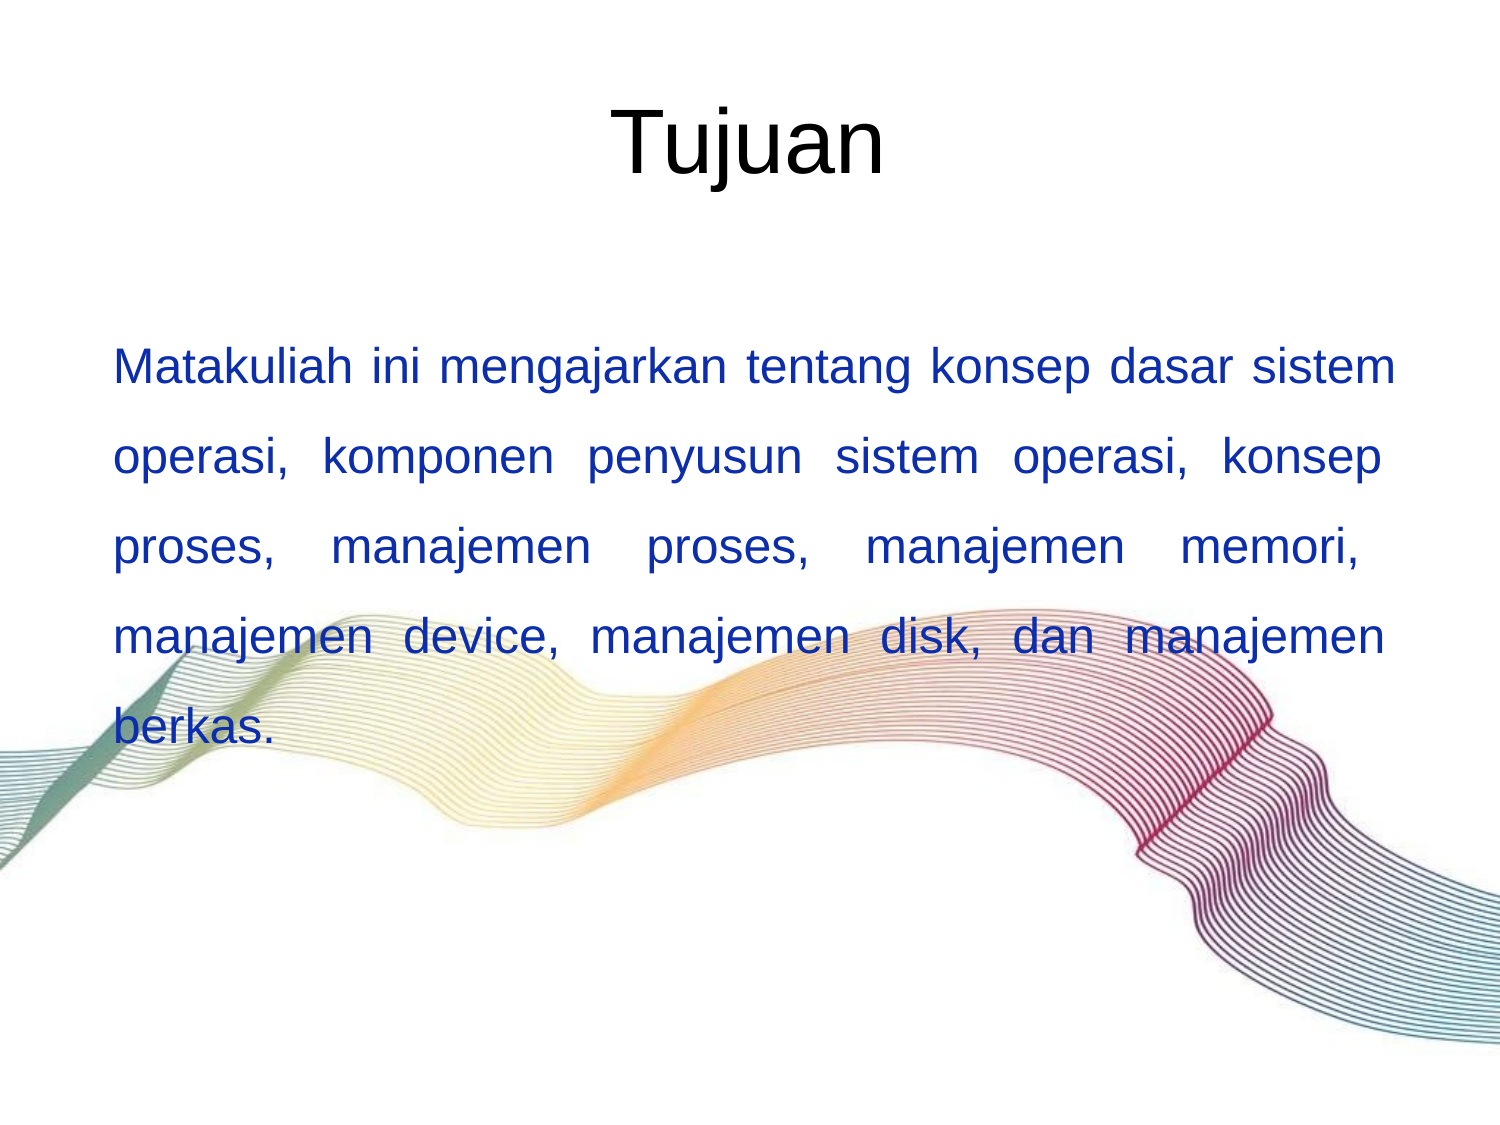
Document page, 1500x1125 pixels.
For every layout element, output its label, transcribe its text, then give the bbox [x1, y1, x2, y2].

text_box Matakuliah ini mengajarkan tentang konsep dasar sistem operasi, komponen penyusun sistem operasi, konsep proses, manajemen proses, manajemen memori, manajemen device, manajemen disk, dan manajemen berkas. [110, 301, 1416, 754]
picture [0, 599, 1500, 1057]
title Tujuan [607, 79, 893, 270]
